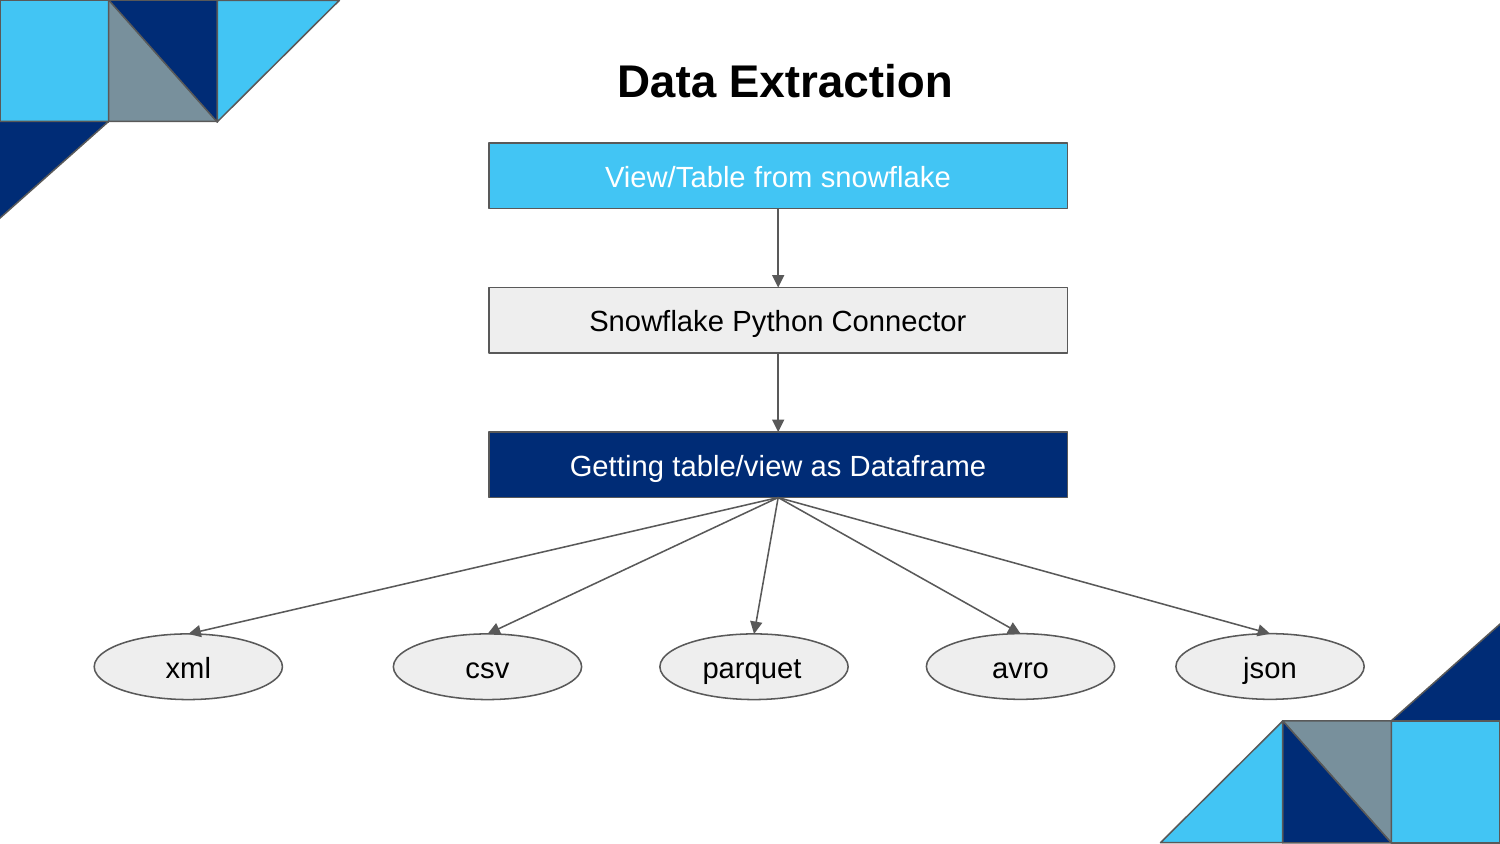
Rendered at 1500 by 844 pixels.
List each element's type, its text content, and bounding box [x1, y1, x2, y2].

text_box Snowflake Python Connector [488, 287, 1068, 353]
text_box [1392, 721, 1500, 844]
text_box xml [94, 633, 283, 700]
text_box [1391, 624, 1500, 721]
text_box avro [926, 641, 1115, 700]
text_box [1160, 721, 1283, 843]
text_box [217, 0, 340, 122]
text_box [777, 497, 1271, 634]
text_box Data Extraction [510, 36, 1061, 122]
text_box [0, 121, 109, 219]
text_box parquet [659, 642, 849, 700]
text_box Getting table/view as Dataframe [488, 431, 1068, 495]
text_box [188, 497, 773, 635]
text_box json [1175, 633, 1365, 700]
text_box [1283, 720, 1392, 842]
text_box [108, 1, 216, 122]
text_box [1282, 720, 1392, 843]
text_box [108, 0, 218, 123]
text_box [0, 0, 108, 121]
text_box View/Table from snowflake [488, 142, 1068, 209]
text_box csv [393, 642, 582, 700]
